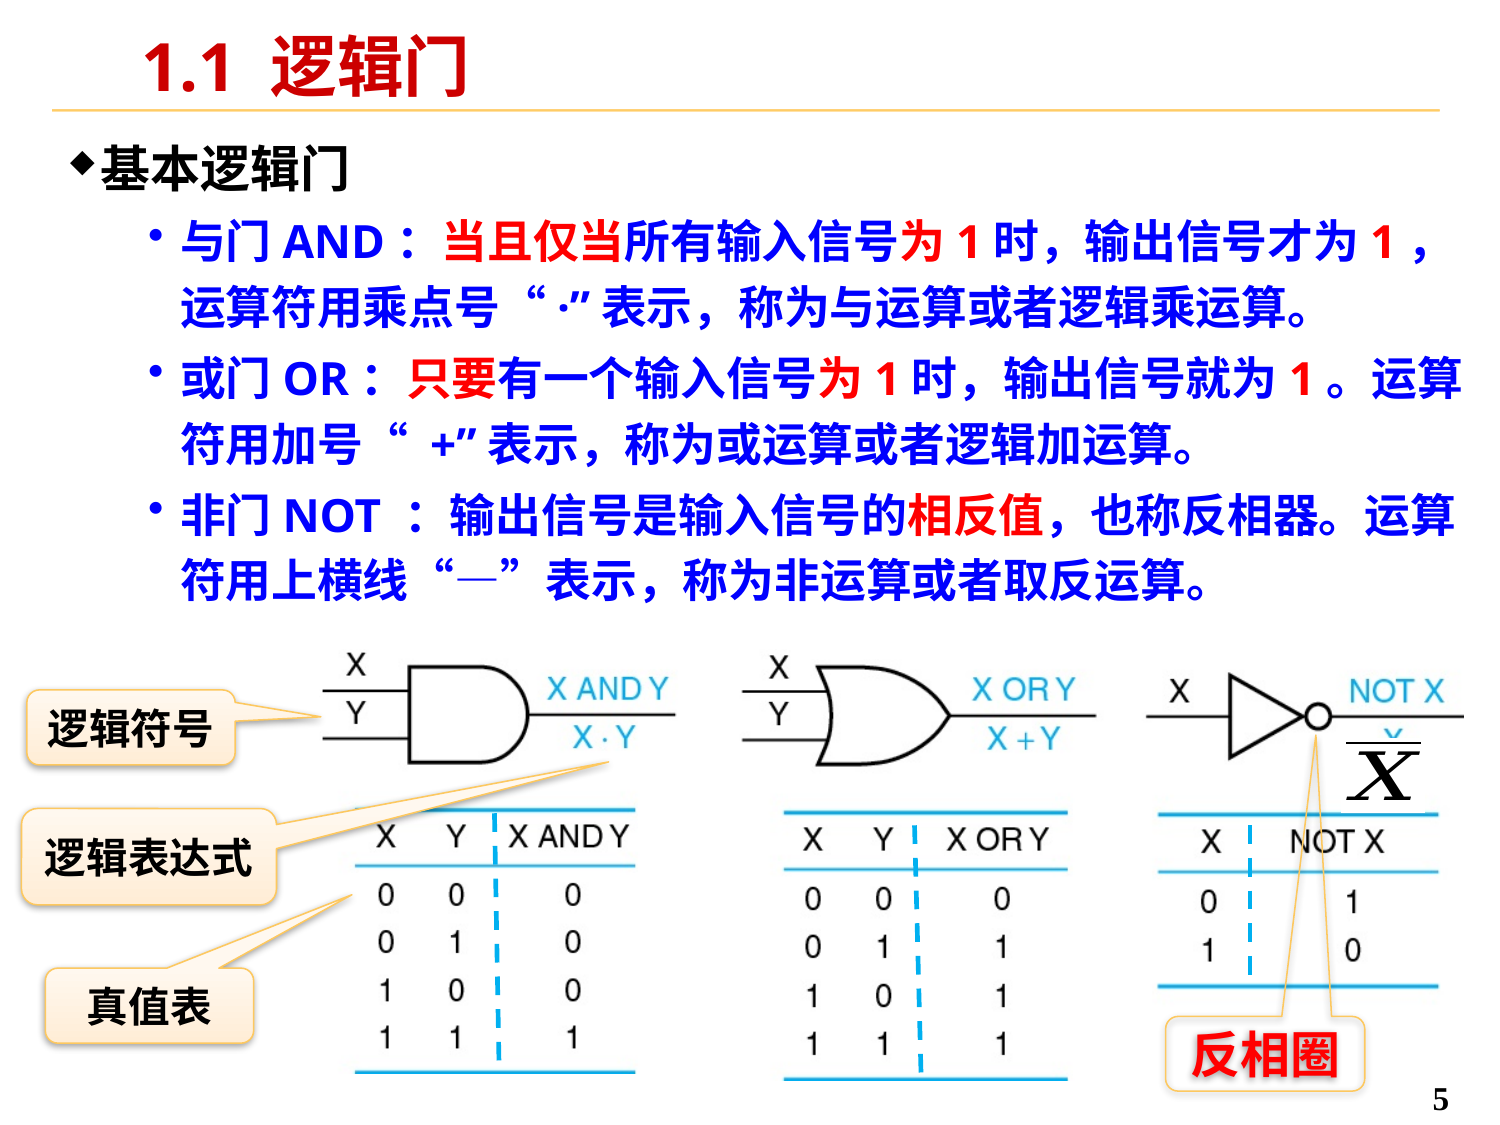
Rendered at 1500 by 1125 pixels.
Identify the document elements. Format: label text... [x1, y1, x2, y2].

picture [1132, 649, 1464, 1087]
picture [319, 649, 680, 1075]
title 1.1 逻辑门 [131, 31, 1128, 110]
text_box 逻辑符号 [26, 689, 314, 766]
text_box 逻辑表达式 [20, 807, 314, 906]
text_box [494, 812, 500, 1075]
text_box 真值表 [44, 908, 314, 1044]
slide_number 5 [1417, 1069, 1500, 1125]
list 基本逻辑门 与门AND：当且仅当所有输入信号为1时，输出信号才为1，运算符用乘点号“·”表示，称为与运算或者逻辑乘运算。 或门OR：只要有一个输入信号为1时，输出信号就为1。运算符用加号“ +”表示，称为或运算或者逻辑加运算。 非门NOT ：输出信号是输入信号的相反值，也称反相器。运算符用上横线“—”表示，称为非运算或者取反运算。 [57, 121, 1487, 685]
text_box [914, 825, 922, 1081]
picture [730, 649, 1113, 1081]
